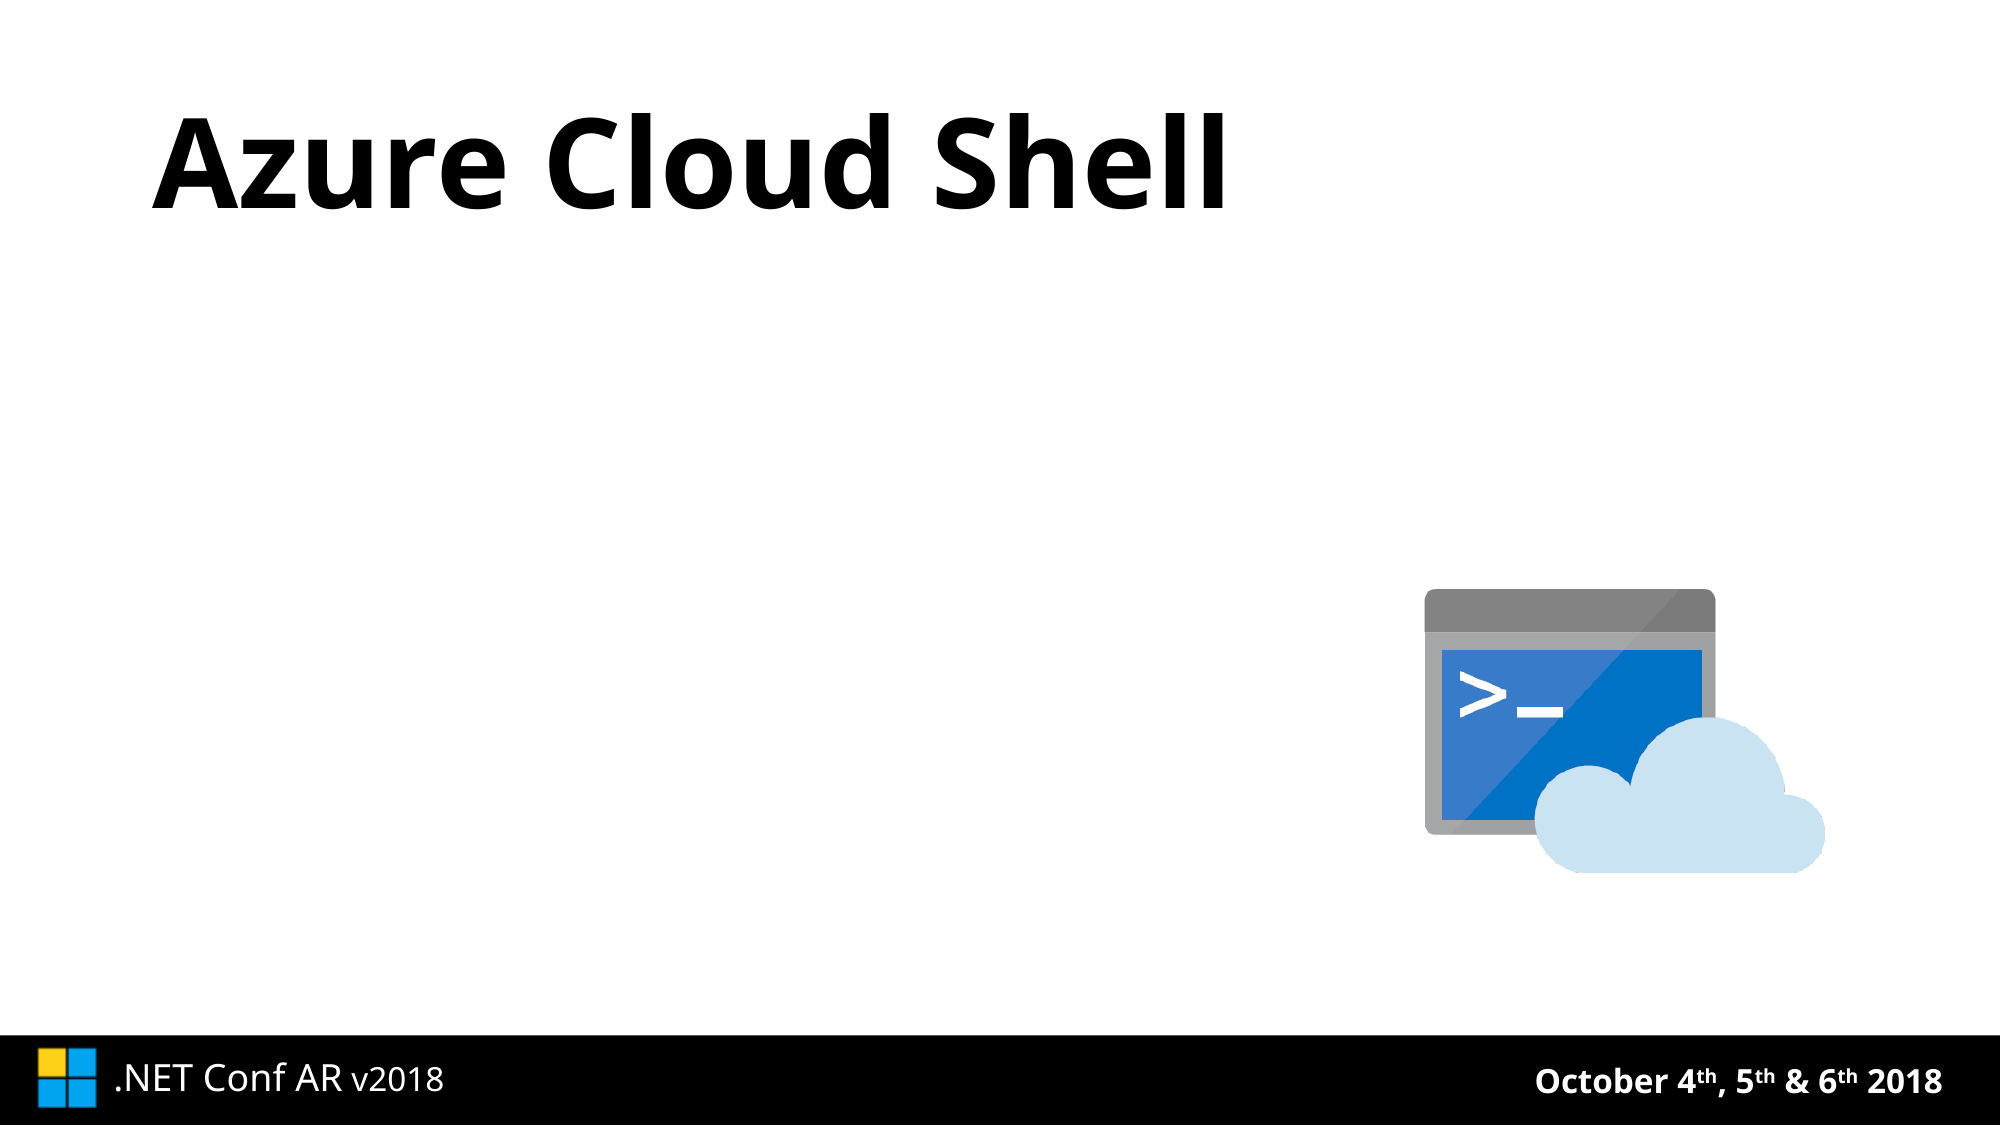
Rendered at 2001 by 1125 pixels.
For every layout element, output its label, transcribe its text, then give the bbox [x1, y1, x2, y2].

title Azure Cloud Shell [137, 59, 1863, 278]
picture [1354, 589, 1895, 874]
picture [36, 1046, 99, 1110]
